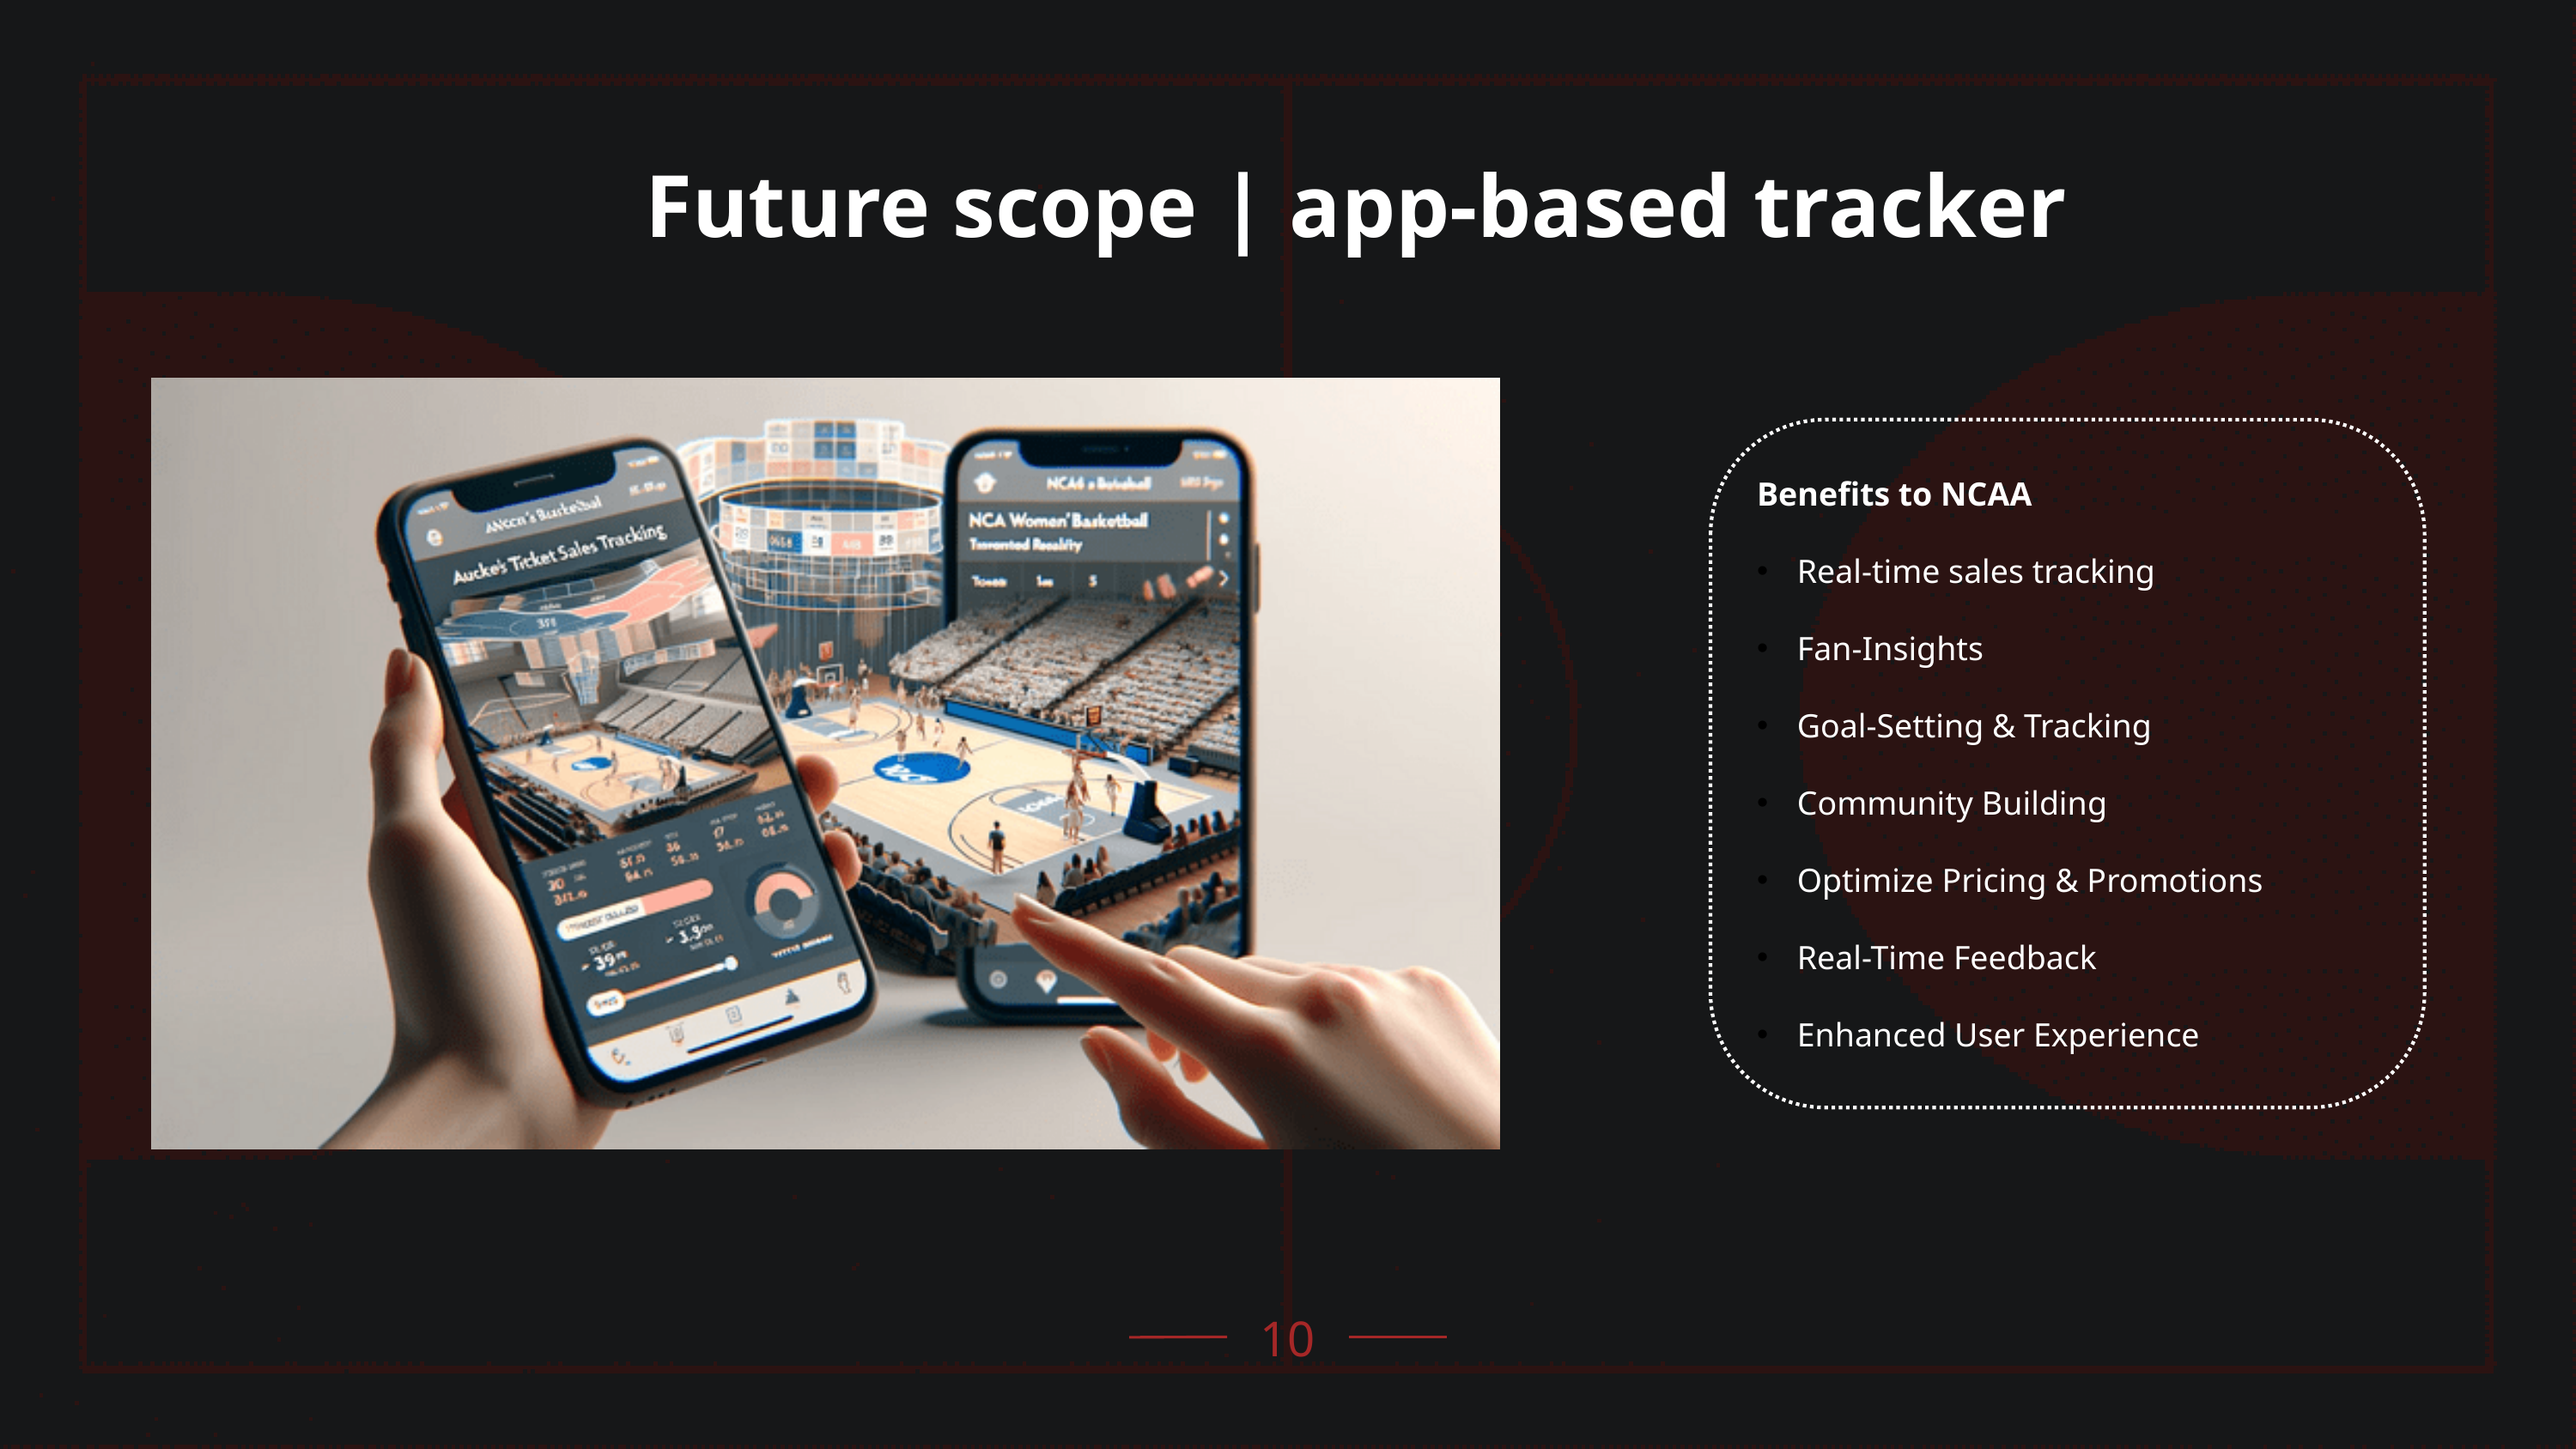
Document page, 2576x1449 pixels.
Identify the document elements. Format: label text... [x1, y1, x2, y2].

text_box Benefits to NCAA Real-time sales tracking Fan-Insights Goal-Setting & Tracking Community Building Optimize Pricing & Promotions Real-Time Feedback Enhanced User Experience [1708, 417, 2427, 1110]
text_box Future scope | app-based tracker [117, 137, 2576, 267]
picture [0, 0, 2576, 1449]
text_box 10 [1227, 1294, 1349, 1379]
